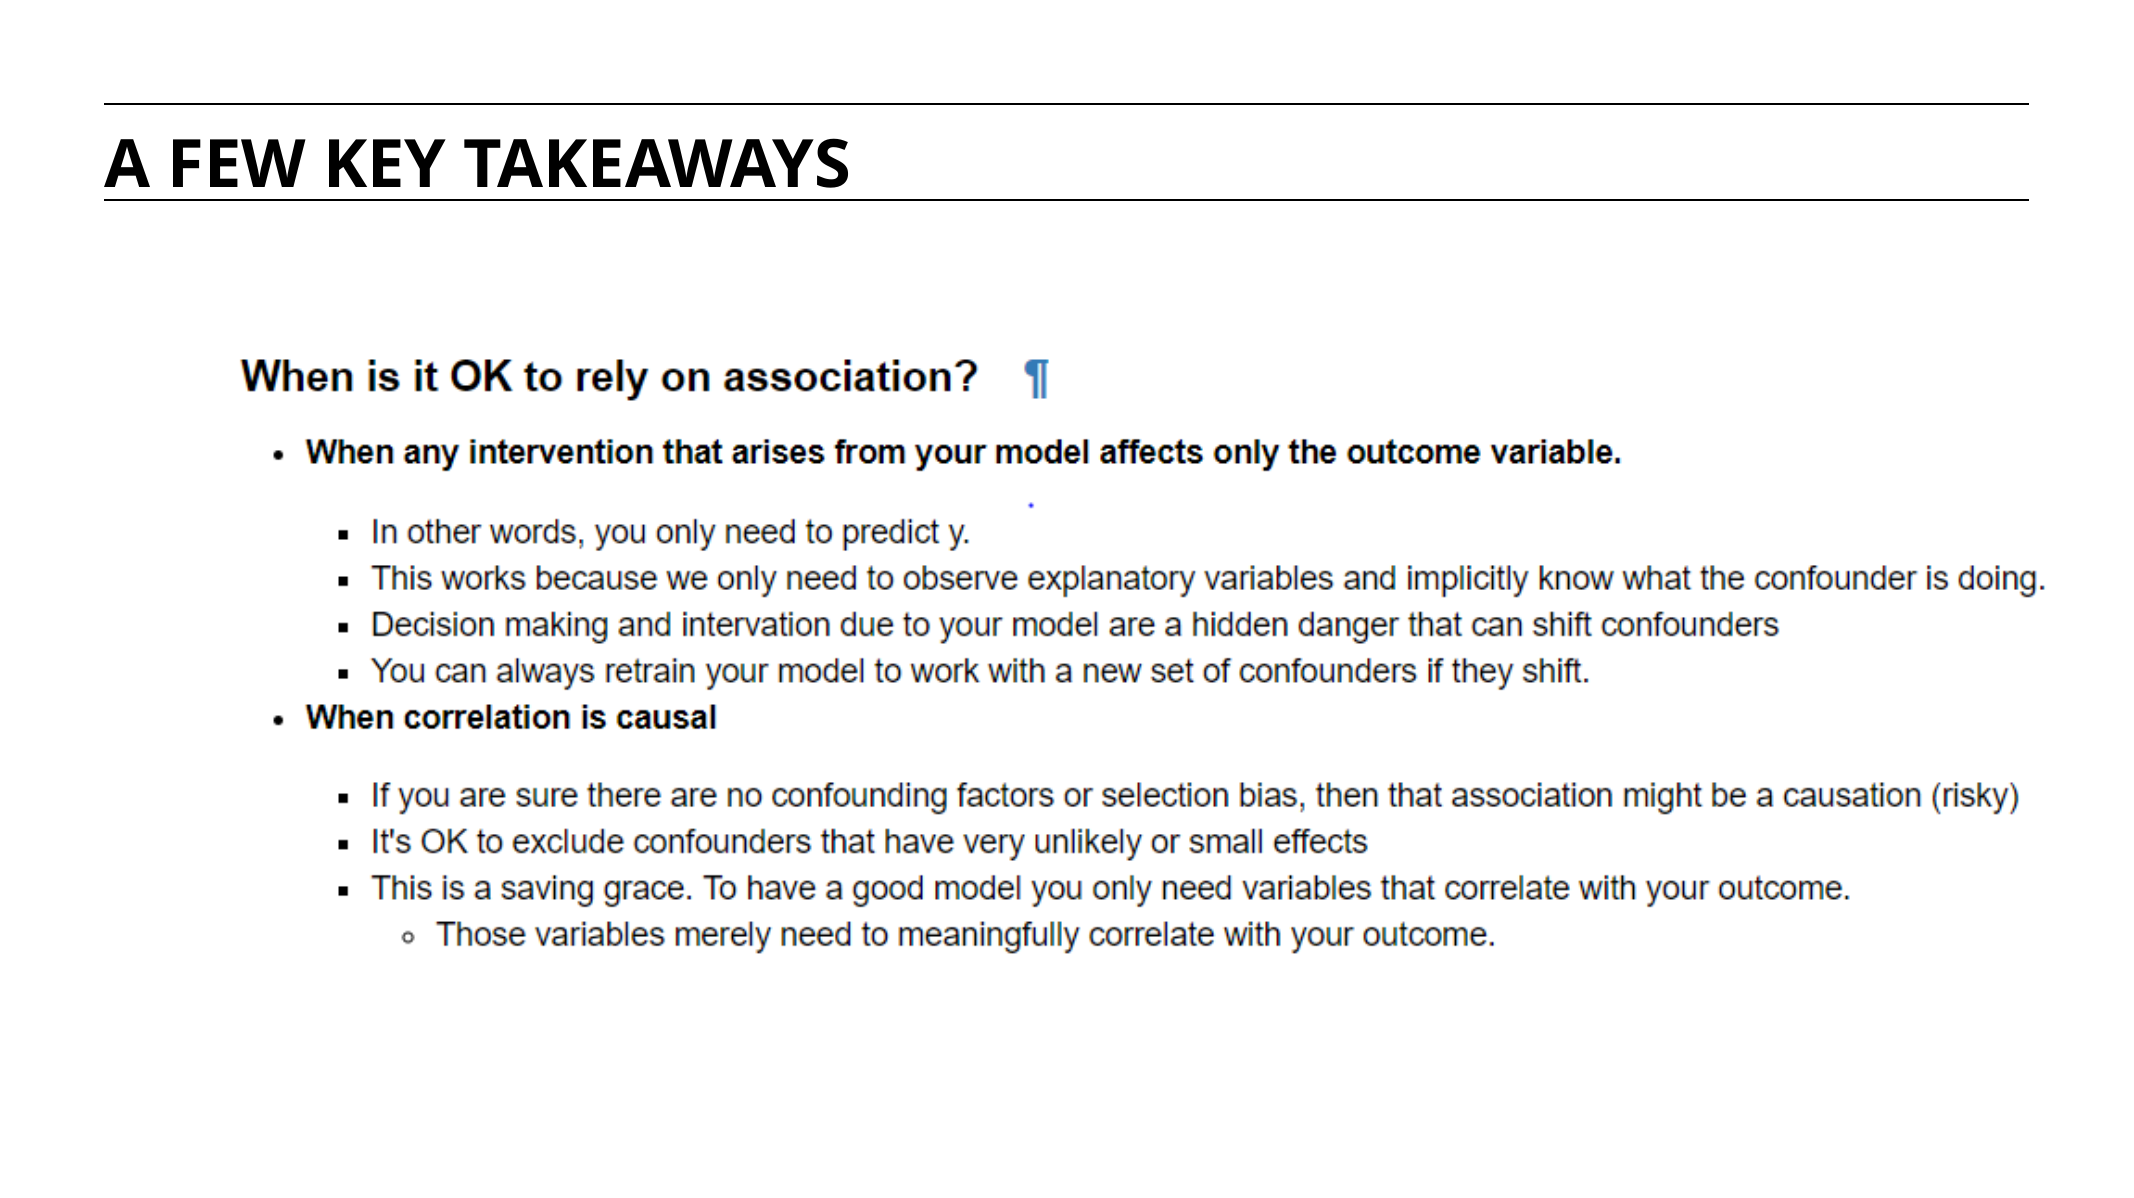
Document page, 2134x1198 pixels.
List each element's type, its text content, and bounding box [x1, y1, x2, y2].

picture [9, 320, 2089, 987]
text_box A FEW KEY TAKEAWAYS [104, 120, 2030, 192]
